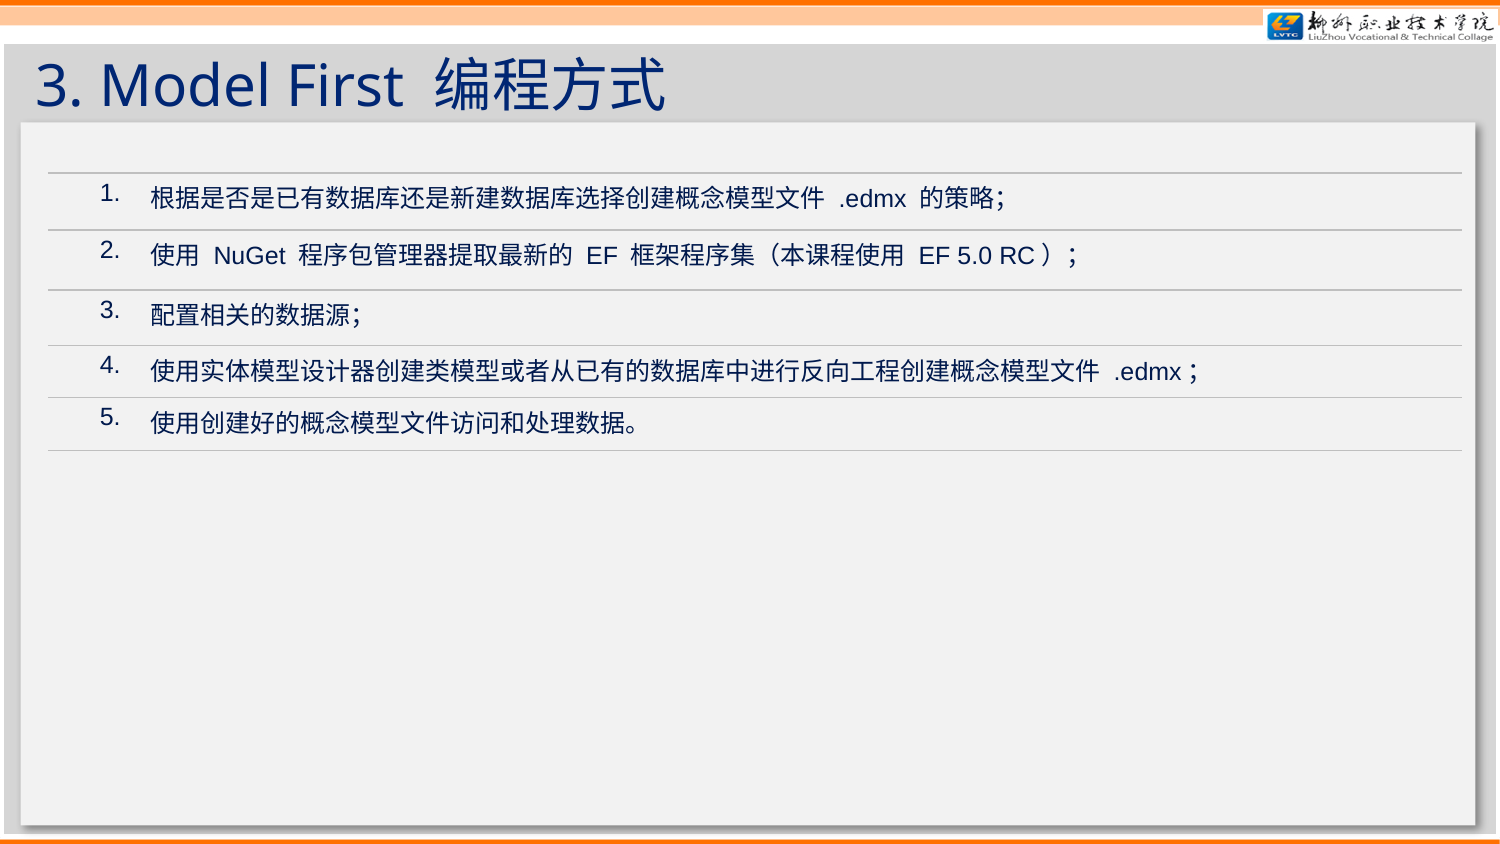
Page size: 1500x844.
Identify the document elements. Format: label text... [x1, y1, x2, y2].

table_cell 使用 NuGet 程序包管理器提取最新的 EF 框架程序集（本课程使用 EF 5.0 RC）； [136, 231, 1462, 289]
table_header 1. [48, 174, 136, 229]
table_cell 4. [48, 346, 136, 397]
table_cell 5. [48, 398, 136, 450]
table_cell 3. [48, 291, 136, 345]
table_cell 使用实体模型设计器创建类模型或者从已有的数据库中进行反向工程创建概念模型文件 .edmx； [136, 346, 1462, 397]
table_cell 2. [48, 231, 136, 289]
table_cell 使用创建好的概念模型文件访问和处理数据。 [136, 398, 1462, 450]
title 3. Model First 编程方式 [20, 53, 1474, 113]
table_header 根据是否是已有数据库还是新建数据库选择创建概念模型文件 .edmx 的策略； [136, 174, 1462, 229]
picture [0, 0, 1500, 42]
picture [0, 839, 1500, 844]
table_cell 配置相关的数据源； [136, 291, 1462, 345]
